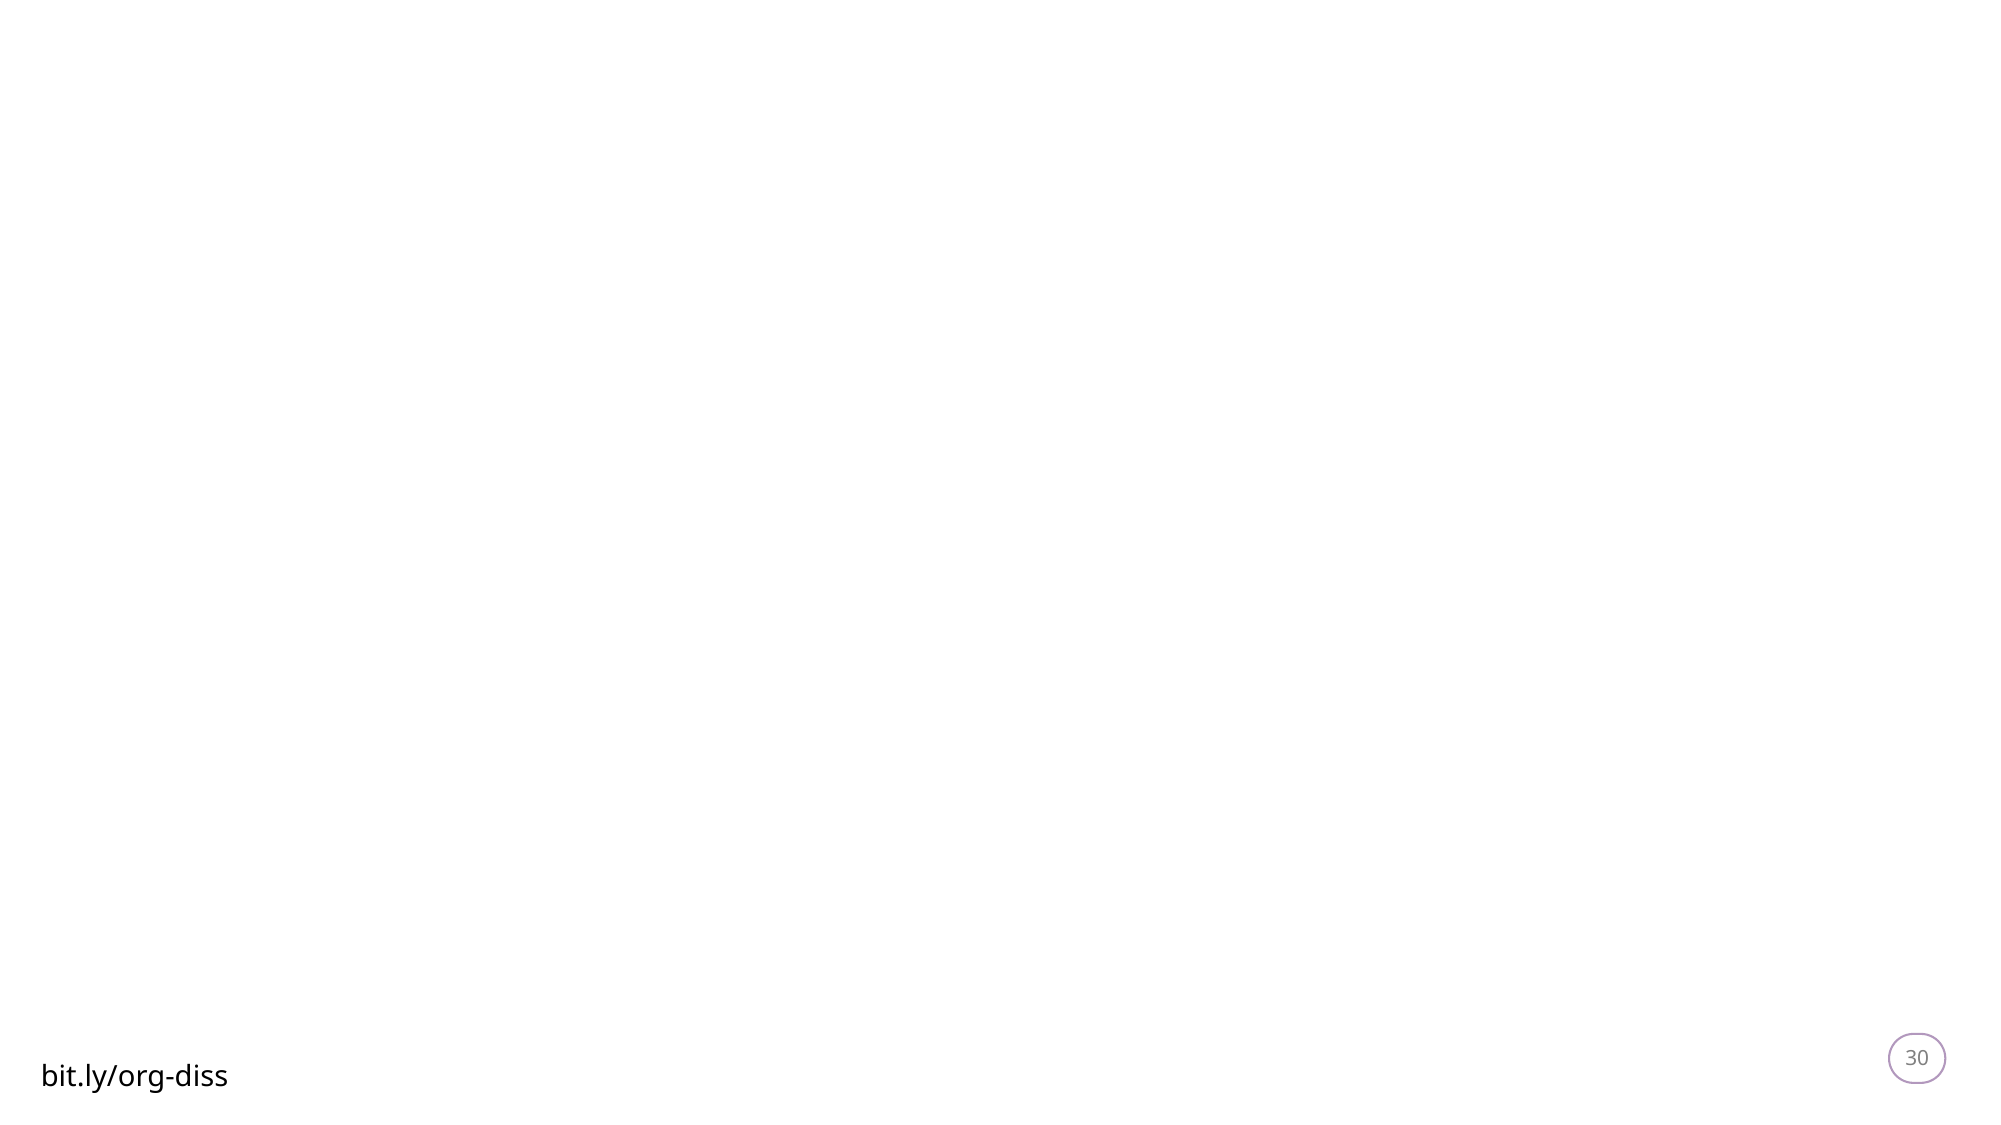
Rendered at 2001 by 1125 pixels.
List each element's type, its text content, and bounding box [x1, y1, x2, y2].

slide_number 30 [1881, 1026, 1953, 1091]
